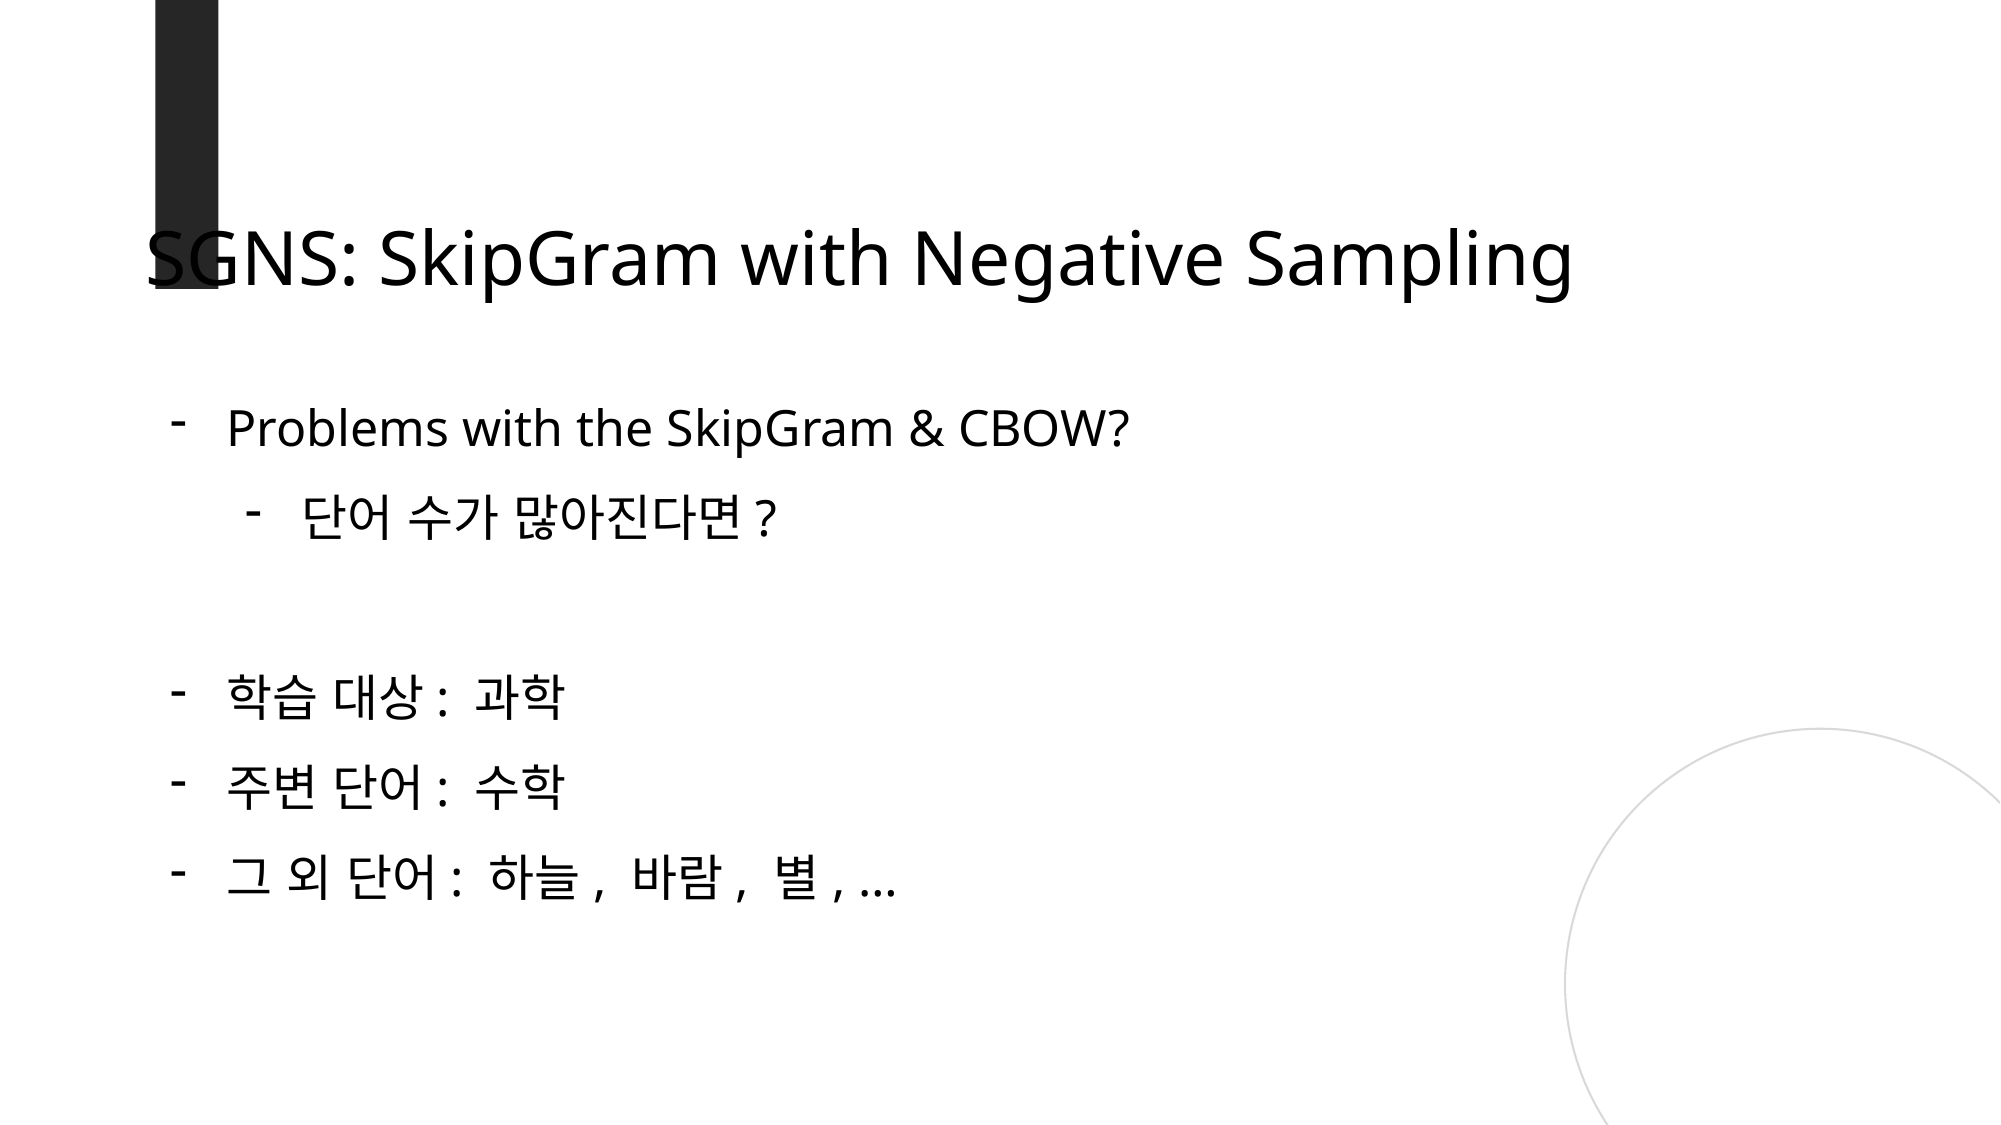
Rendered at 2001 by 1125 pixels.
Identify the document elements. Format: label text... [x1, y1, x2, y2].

text_box Problems with the SkipGram & CBOW? 단어 수가 많아진다면? 학습 대상: 과학 주변 단어: 수학 그 외 단어: 하늘, 바람, 별, … [155, 359, 1804, 915]
text_box [154, 0, 219, 203]
text_box SGNS: SkipGram with Negative Sampling [130, 203, 1592, 308]
